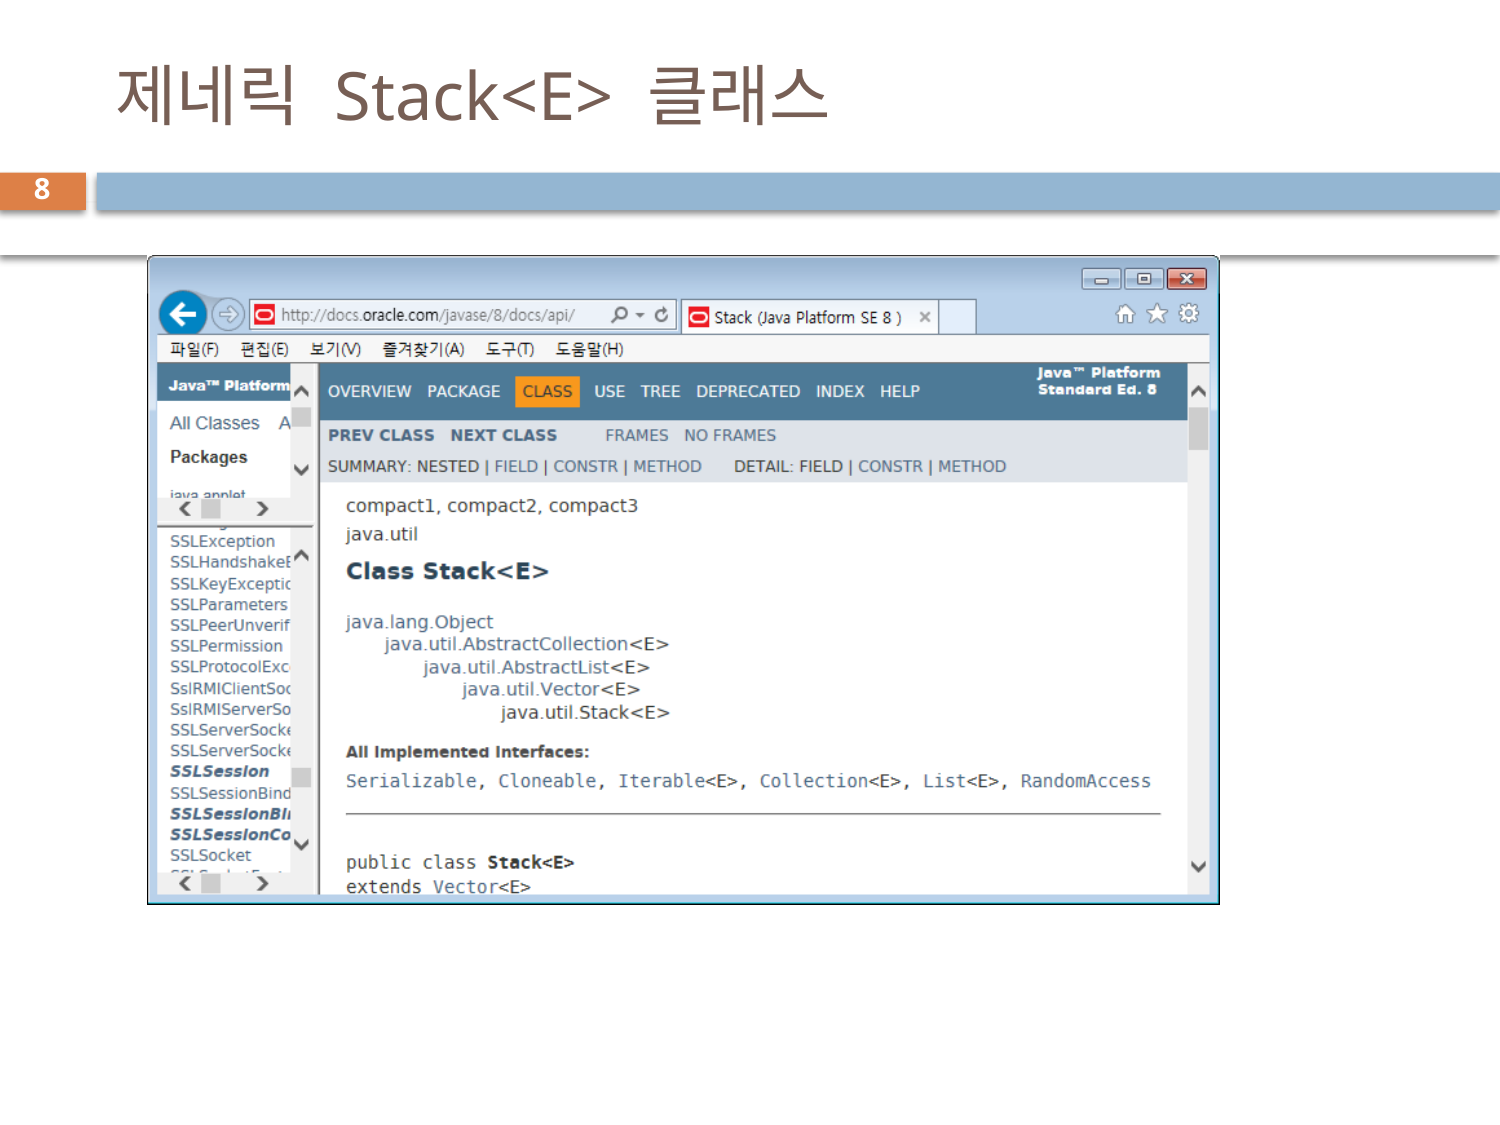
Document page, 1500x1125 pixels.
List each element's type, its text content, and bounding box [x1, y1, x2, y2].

title 제네릭 Stack<E> 클래스 [100, 75, 1438, 149]
picture [147, 255, 1221, 906]
text_box [0, 0, 1500, 75]
slide_number 8 [0, 170, 87, 211]
